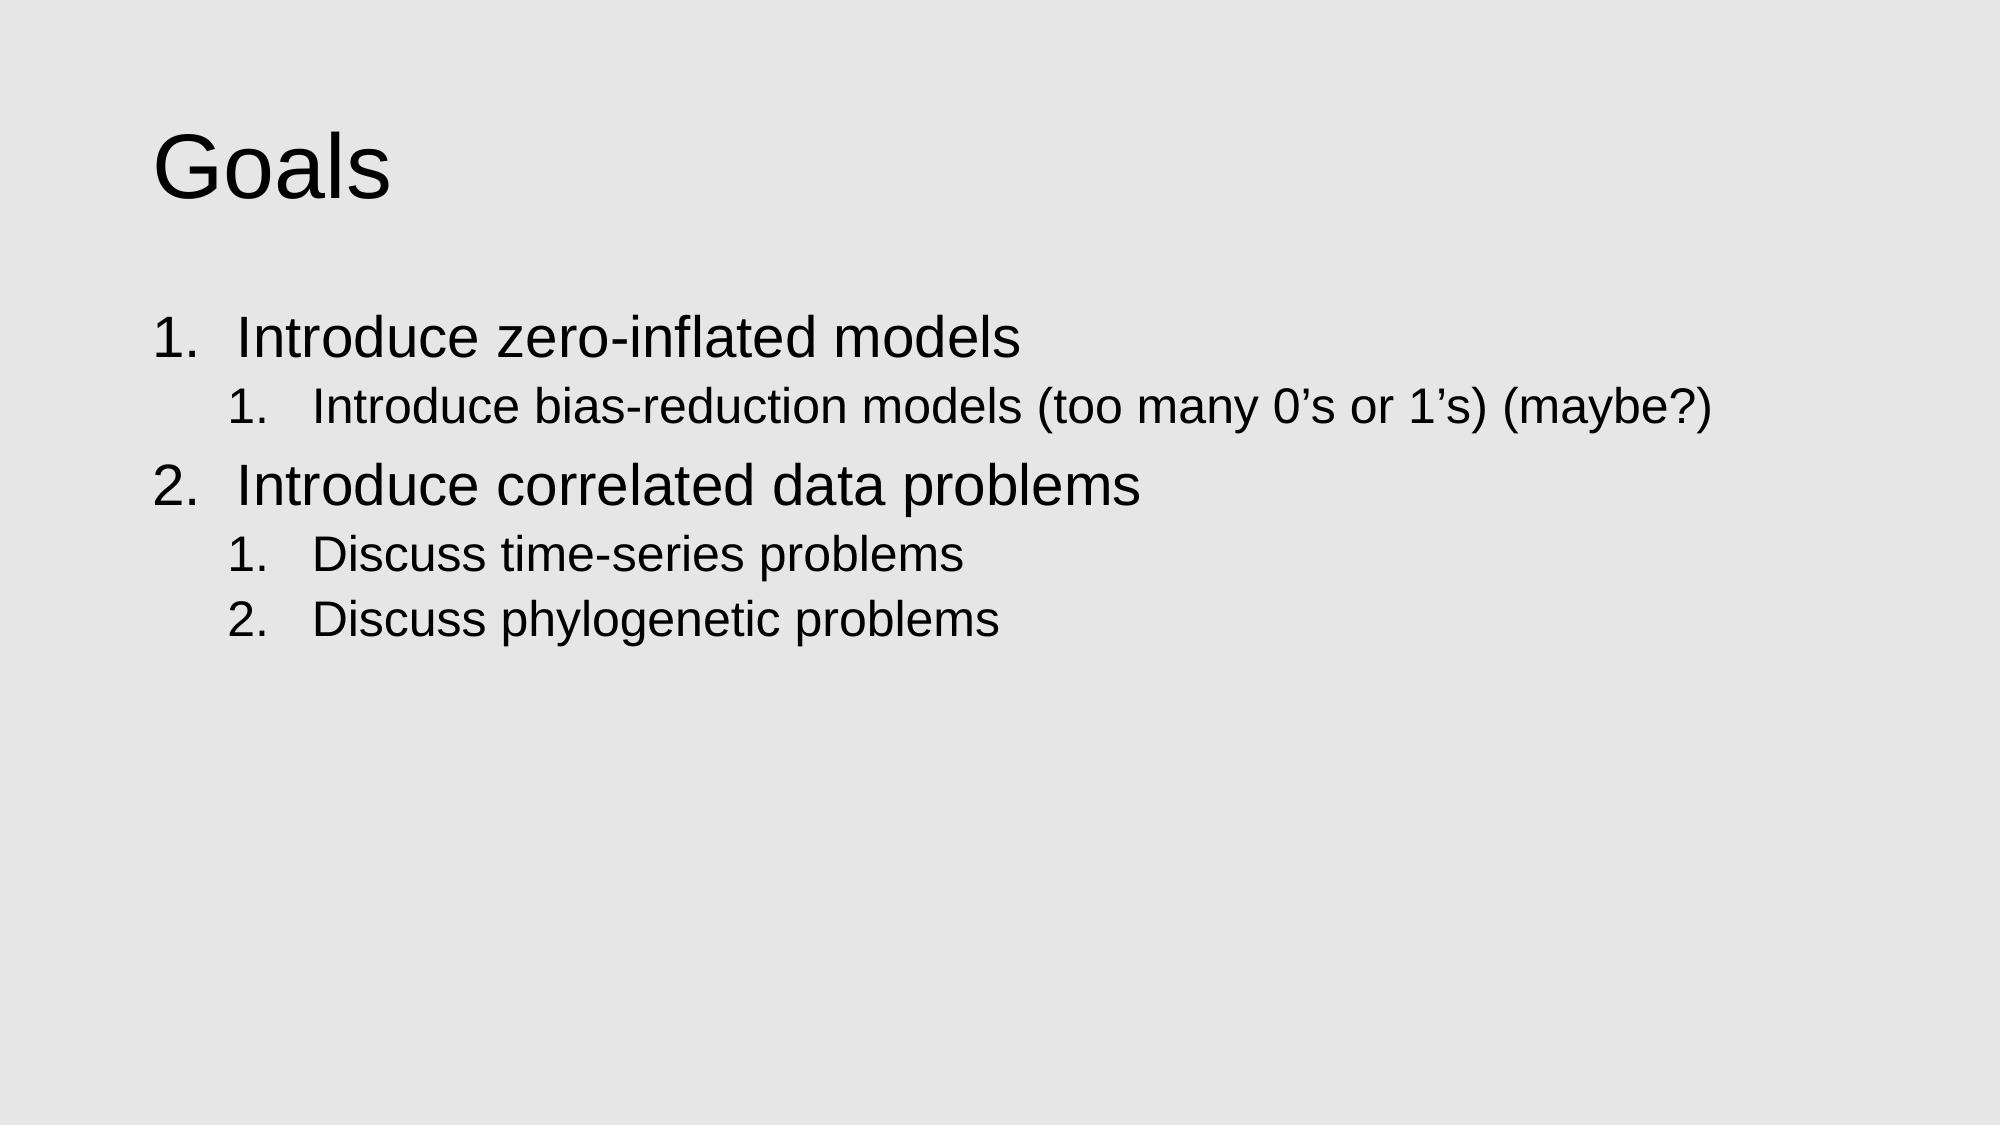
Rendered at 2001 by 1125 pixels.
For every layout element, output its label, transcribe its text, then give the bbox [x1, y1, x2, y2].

list Introduce zero-inflated models Introduce bias-reduction models (too many 0’s or 1’s) (maybe?) Introduce correlated data problems Discuss time-series problems Discuss phylogenetic problems [137, 299, 1863, 1014]
title Goals [137, 59, 1863, 278]
